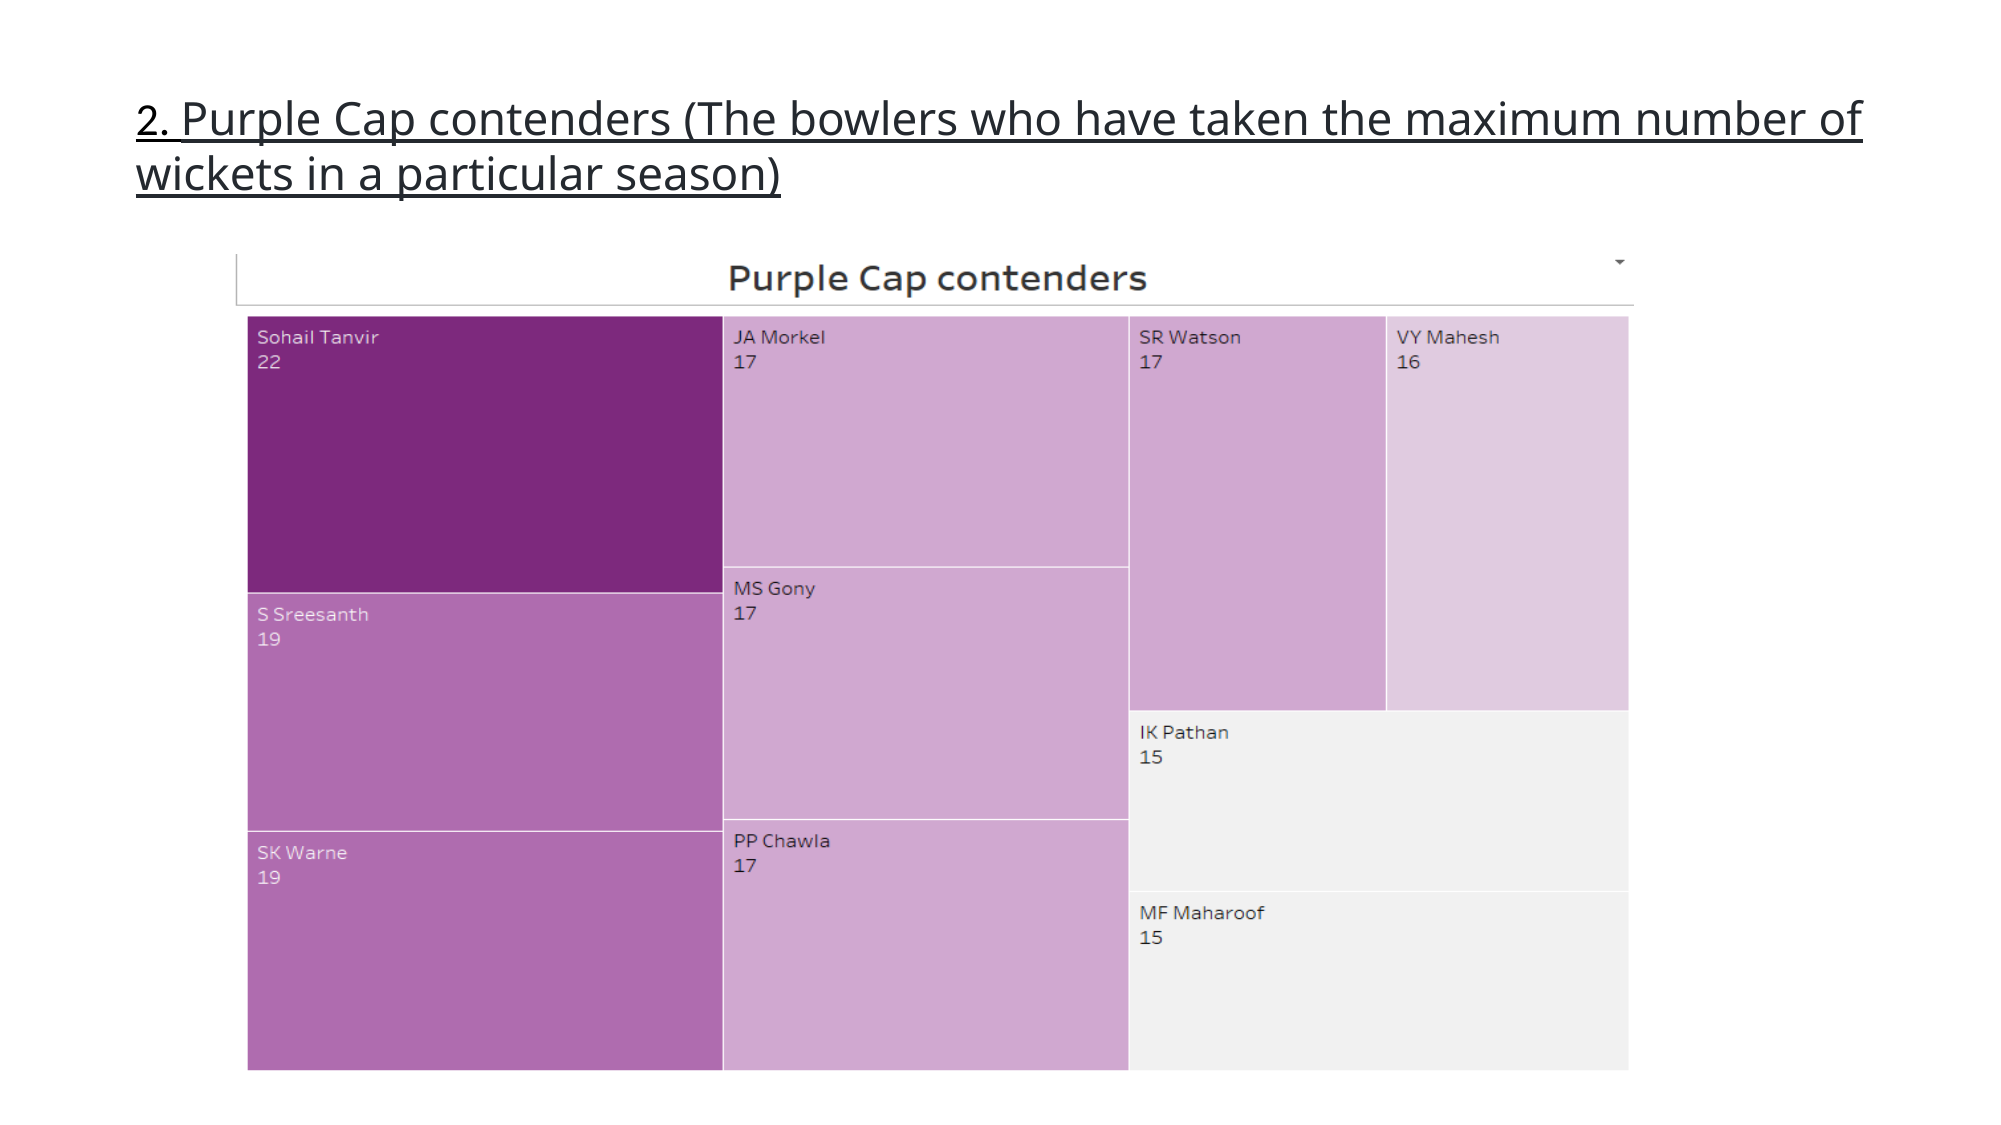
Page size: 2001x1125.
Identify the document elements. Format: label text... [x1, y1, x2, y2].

text_box 2. Purple Cap contenders (The bowlers who have taken the maximum number of wickets in a particular season) [120, 82, 1921, 253]
picture [232, 254, 1634, 1075]
